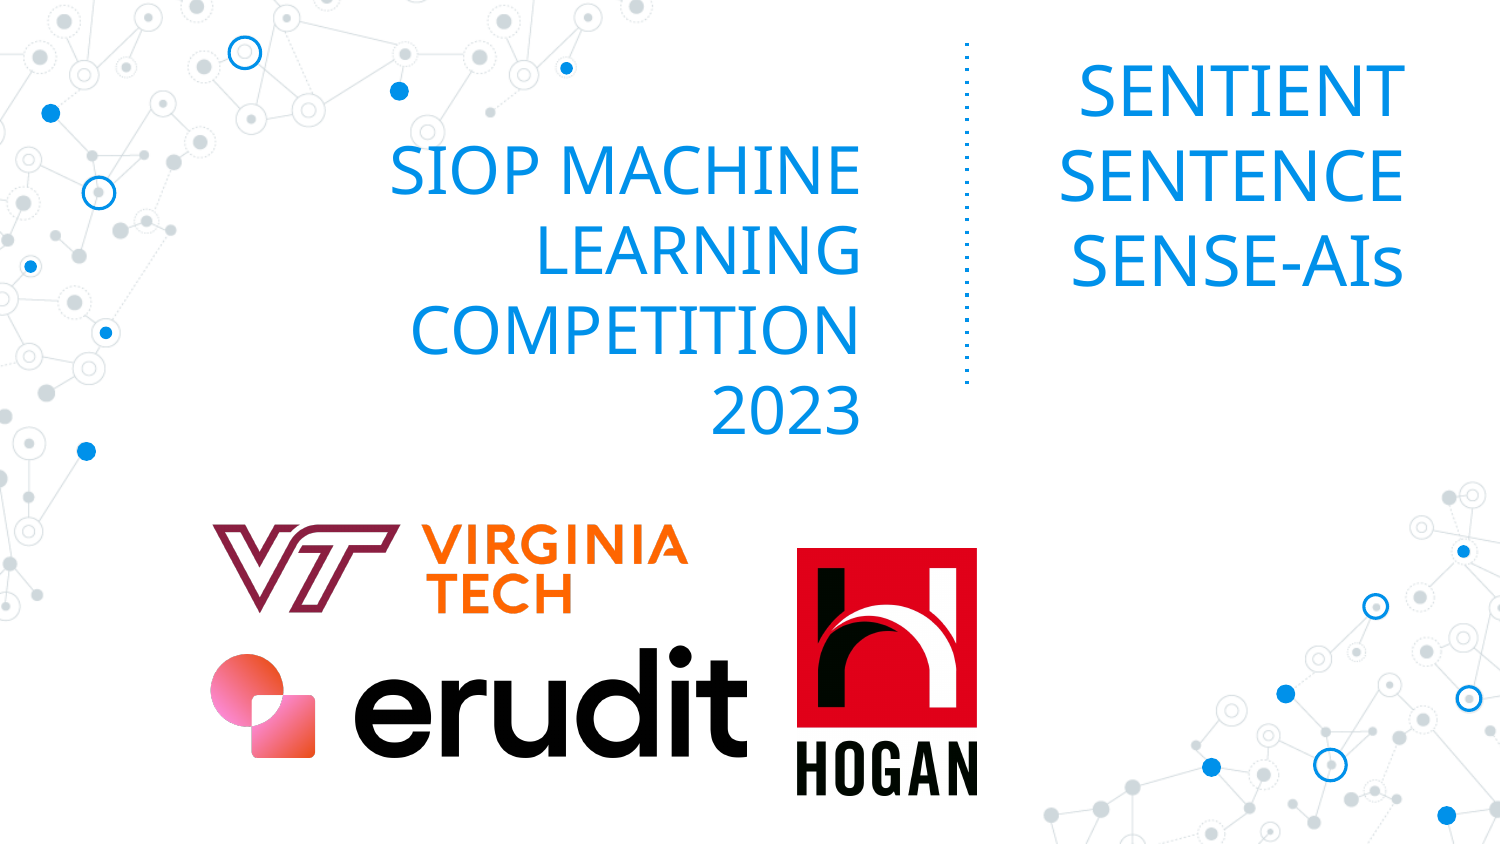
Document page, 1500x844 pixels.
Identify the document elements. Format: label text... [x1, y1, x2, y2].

picture [0, 0, 1500, 844]
title SENTIENT SENTENCE SENSE-AIs [976, 23, 1422, 323]
title SIOP MACHINE LEARNING COMPETITION 2023 [285, 137, 879, 438]
